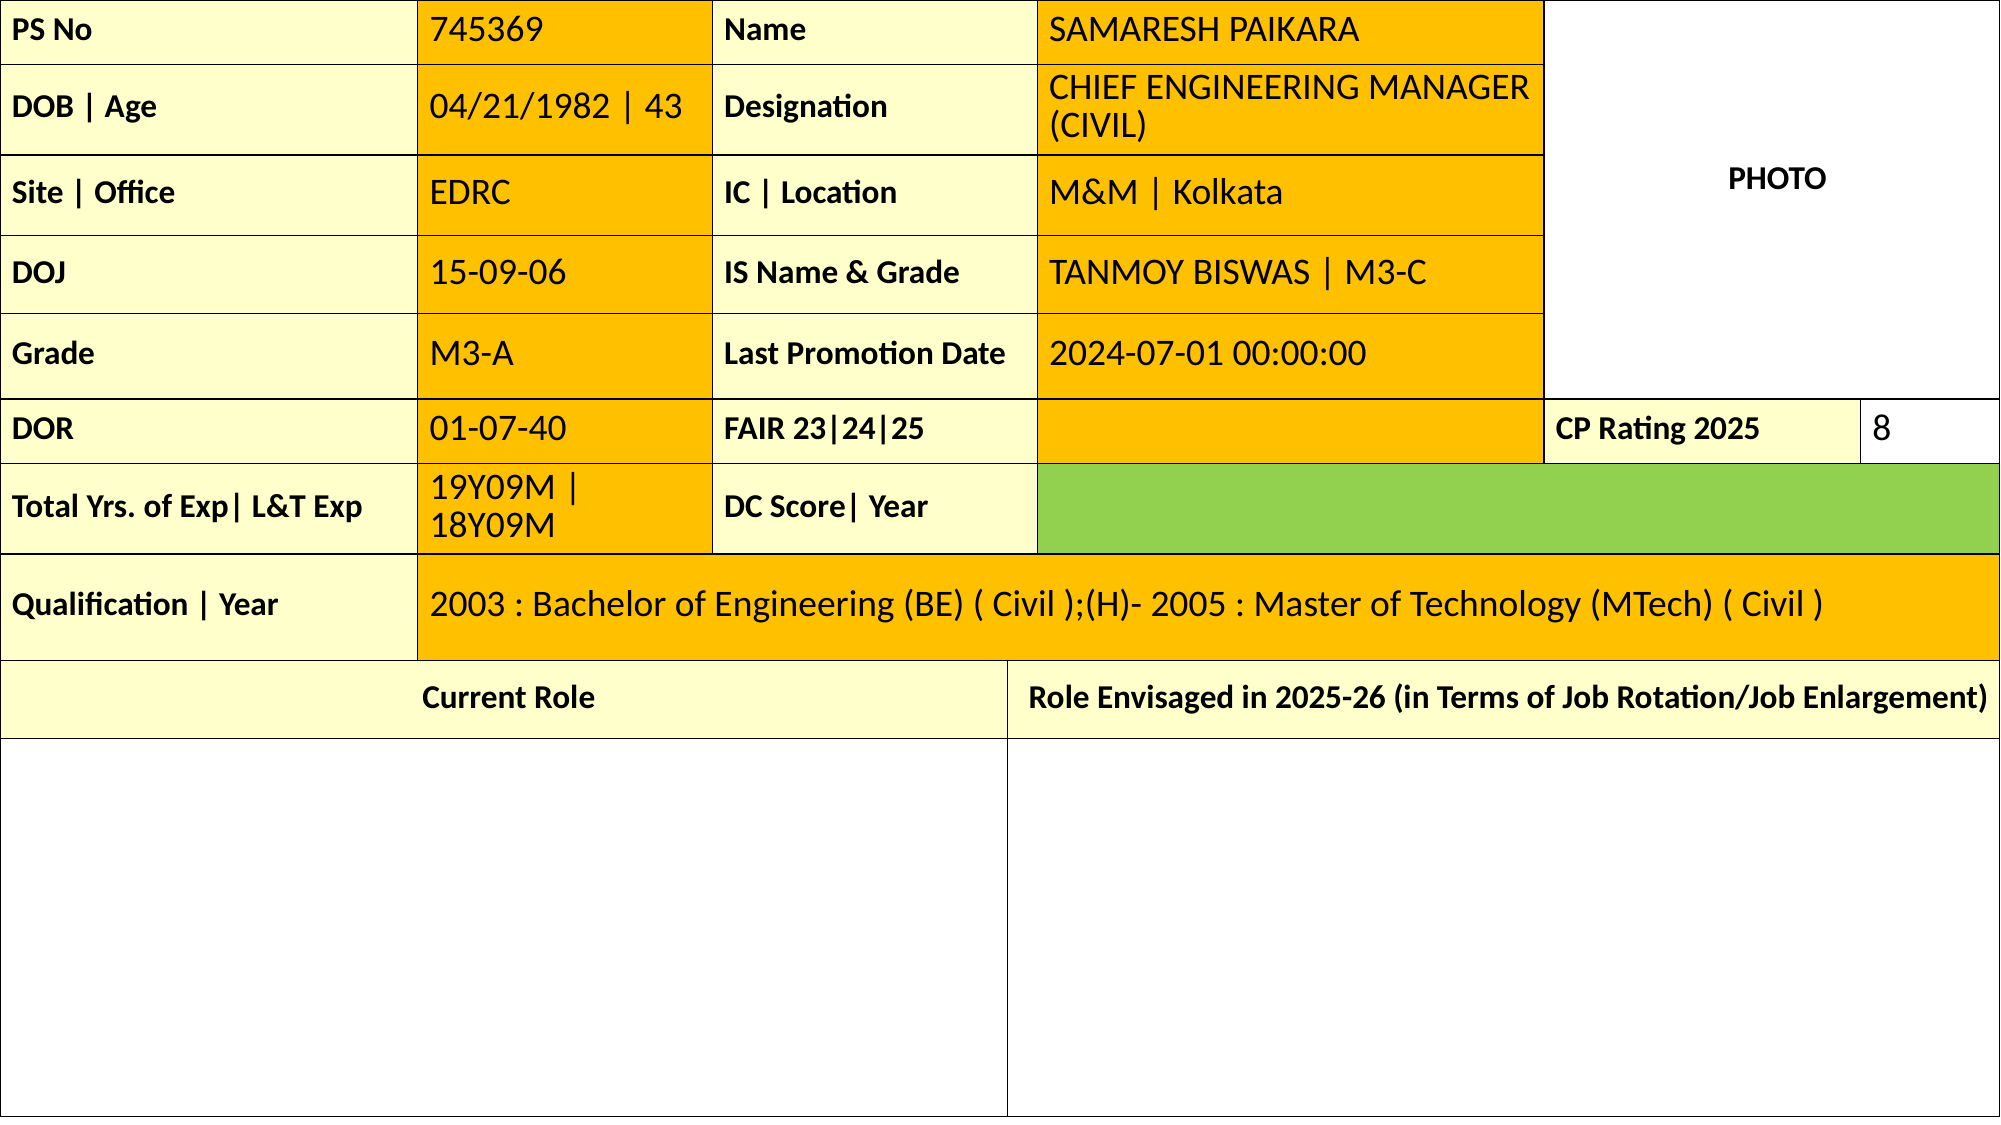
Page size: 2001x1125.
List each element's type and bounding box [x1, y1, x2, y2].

table_cell [1, 661, 1007, 738]
table_cell [1038, 314, 1543, 398]
table_cell [418, 156, 712, 235]
table_cell [418, 400, 712, 463]
table_cell [1545, 400, 1860, 463]
table_cell [1861, 400, 1999, 463]
table_cell [713, 236, 1037, 313]
table_cell [1, 236, 417, 313]
table_header [713, 1, 1037, 64]
table_cell [713, 156, 1037, 235]
table_cell [418, 65, 712, 154]
table_cell [1, 314, 417, 398]
table_cell [418, 464, 712, 553]
table_header [1545, 1, 1999, 398]
table_cell [713, 65, 1037, 154]
table_cell [1, 555, 417, 660]
table_cell [1, 464, 417, 553]
table_header [418, 1, 712, 64]
table_cell [1038, 400, 1543, 463]
table_cell [1038, 156, 1543, 235]
table_cell [1, 400, 417, 463]
table_cell [1, 156, 417, 235]
table_cell [1008, 739, 1999, 1116]
table_header [1038, 1, 1543, 64]
table_cell [1038, 236, 1543, 313]
table_cell [713, 464, 1037, 553]
table_cell [1, 739, 1007, 1116]
table_cell [1, 65, 417, 154]
table_cell [418, 555, 1999, 660]
table_cell [418, 314, 712, 398]
table_cell [1038, 65, 1543, 154]
table_cell [713, 314, 1037, 398]
table_header [1, 1, 417, 64]
table_cell [1038, 464, 1999, 553]
table_cell [418, 236, 712, 313]
table_cell [1008, 661, 1999, 738]
table_cell [713, 400, 1037, 463]
